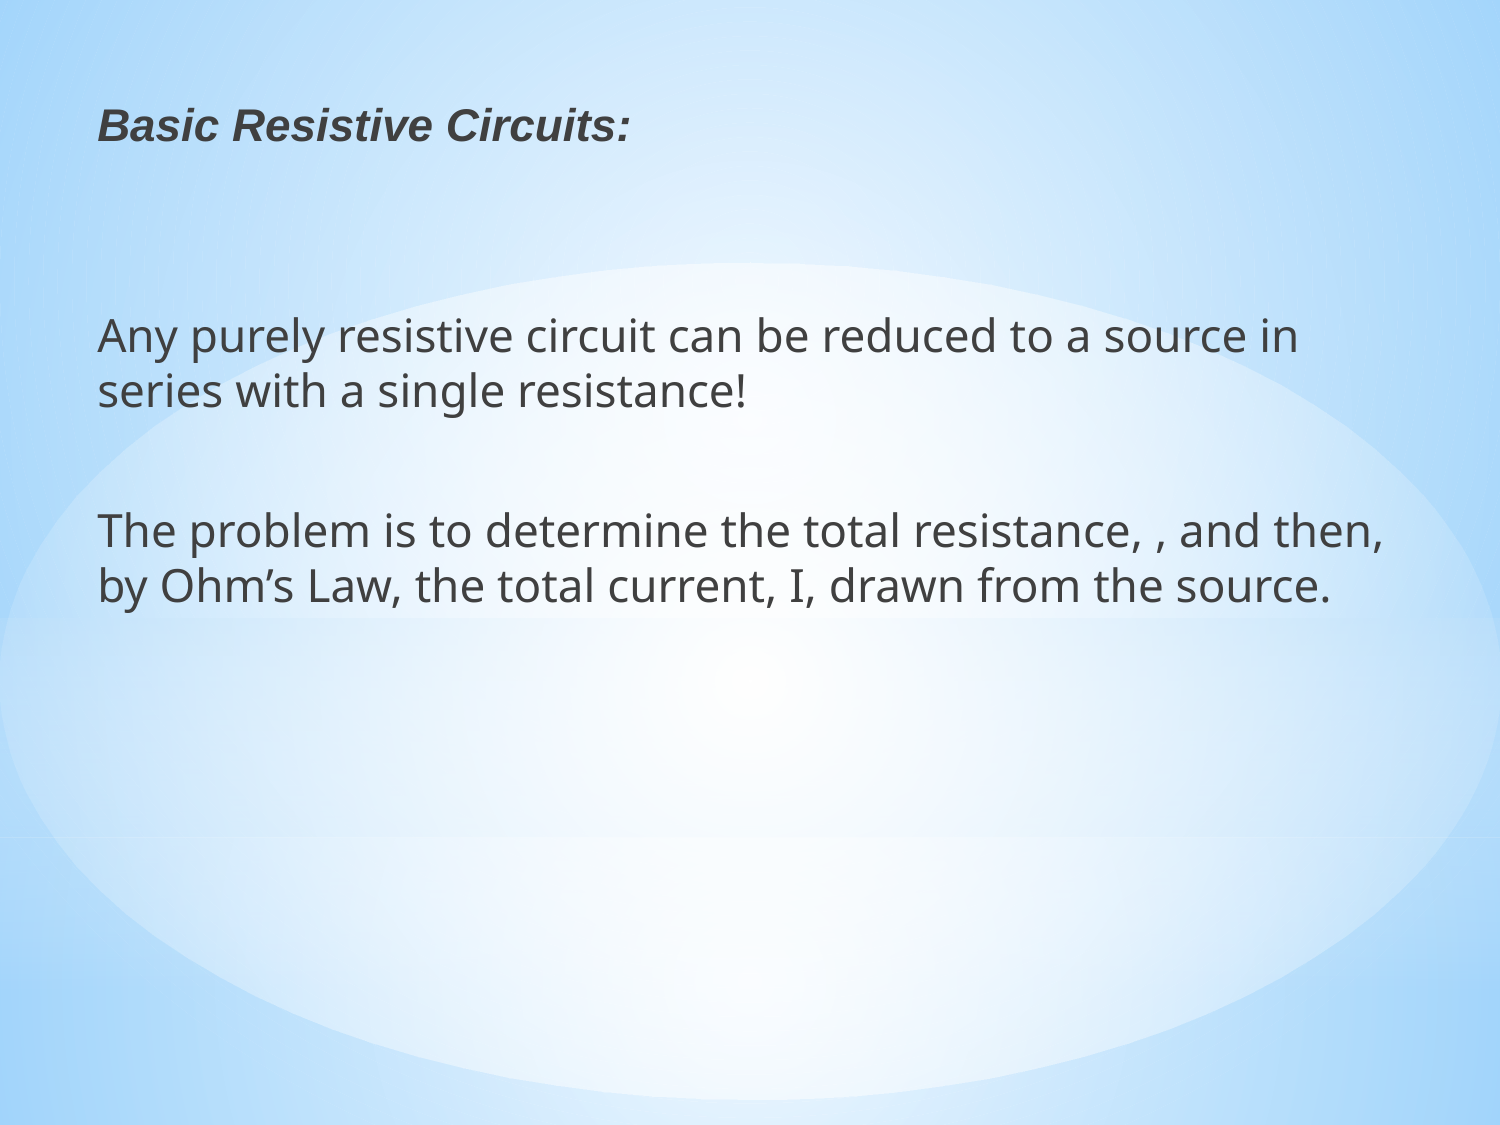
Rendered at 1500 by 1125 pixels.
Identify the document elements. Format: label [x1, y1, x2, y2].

text_box [737, 541, 763, 584]
